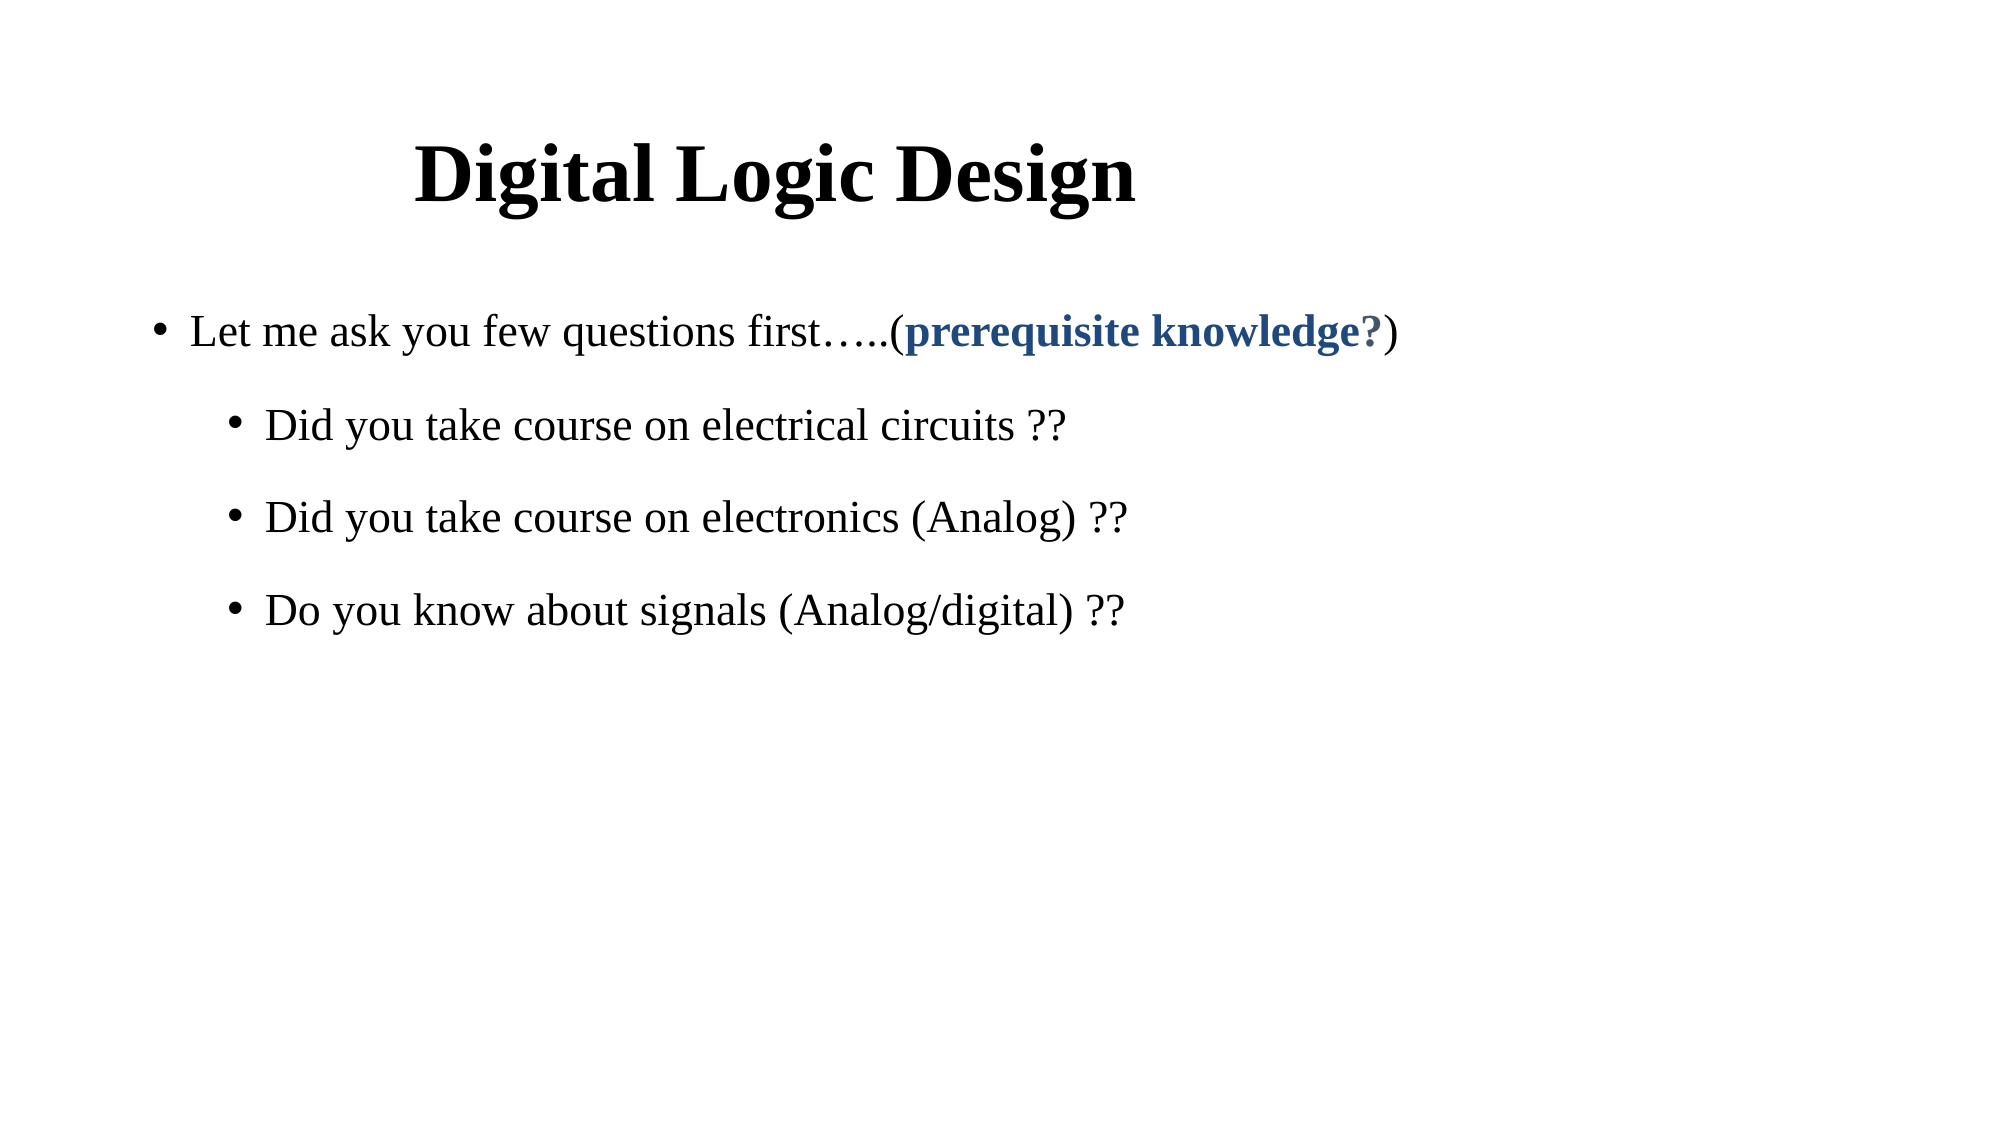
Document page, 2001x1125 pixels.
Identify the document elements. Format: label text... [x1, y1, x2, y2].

list Let me ask you few questions first…..(prerequisite knowledge?) Did you take course on electrical circuits ?? Did you take course on electronics (Analog) ?? Do you know about signals (Analog/digital) ?? [137, 299, 1863, 1014]
text_box Digital Logic Design [399, 45, 1675, 233]
